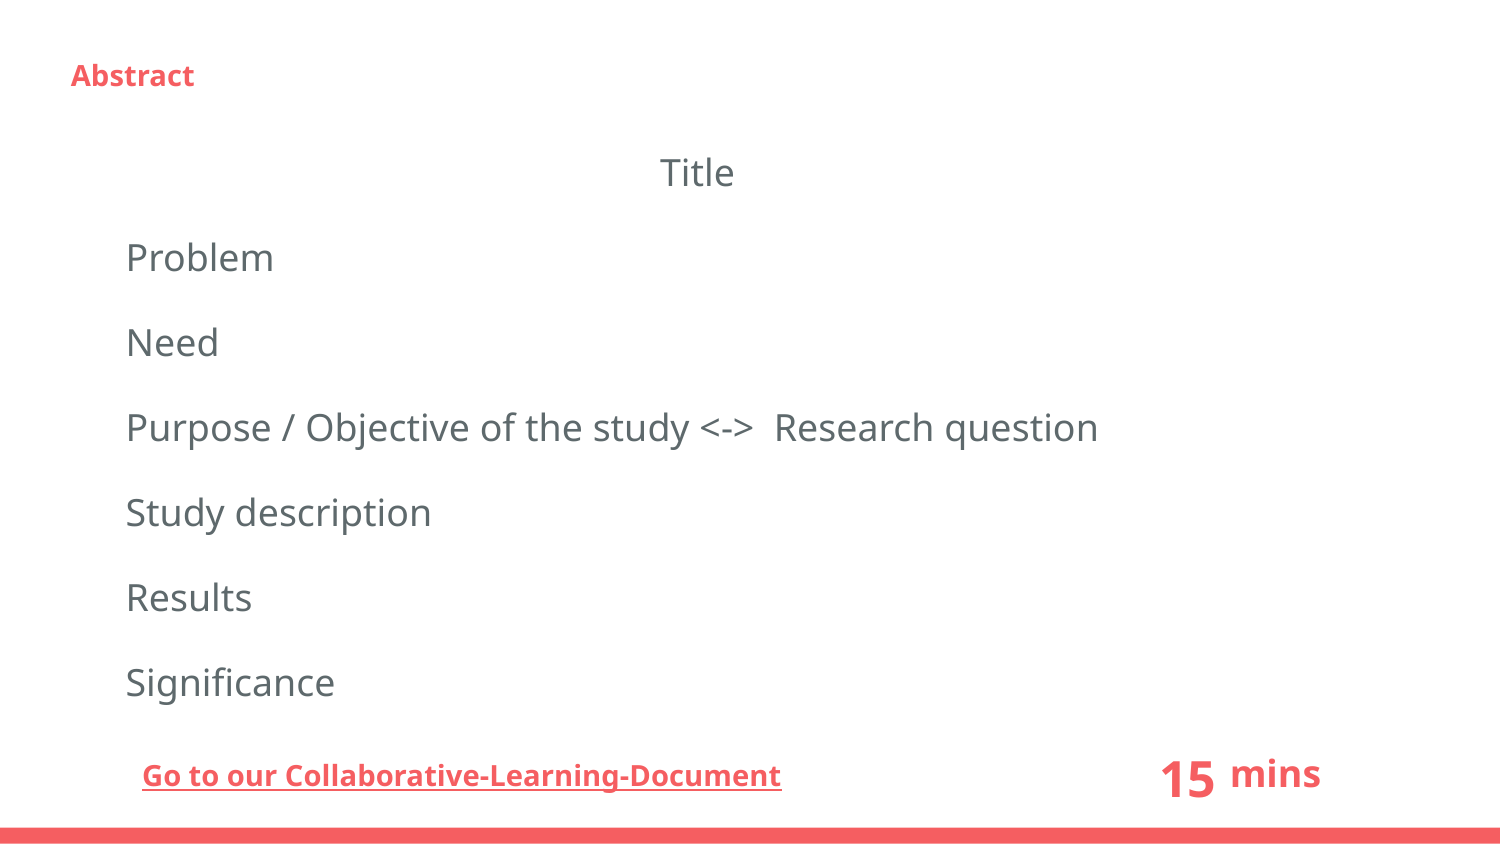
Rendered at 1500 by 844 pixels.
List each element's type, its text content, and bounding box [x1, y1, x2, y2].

list Title Problem Need Purpose / Objective of the study <-> Research question Study description Results Significance [110, 127, 1390, 688]
text_box mins [1214, 735, 1339, 782]
text_box Go to our Collaborative-Learning-Document [127, 742, 1132, 844]
title Abstract [40, 42, 226, 128]
text_box 15 [1144, 732, 1244, 809]
